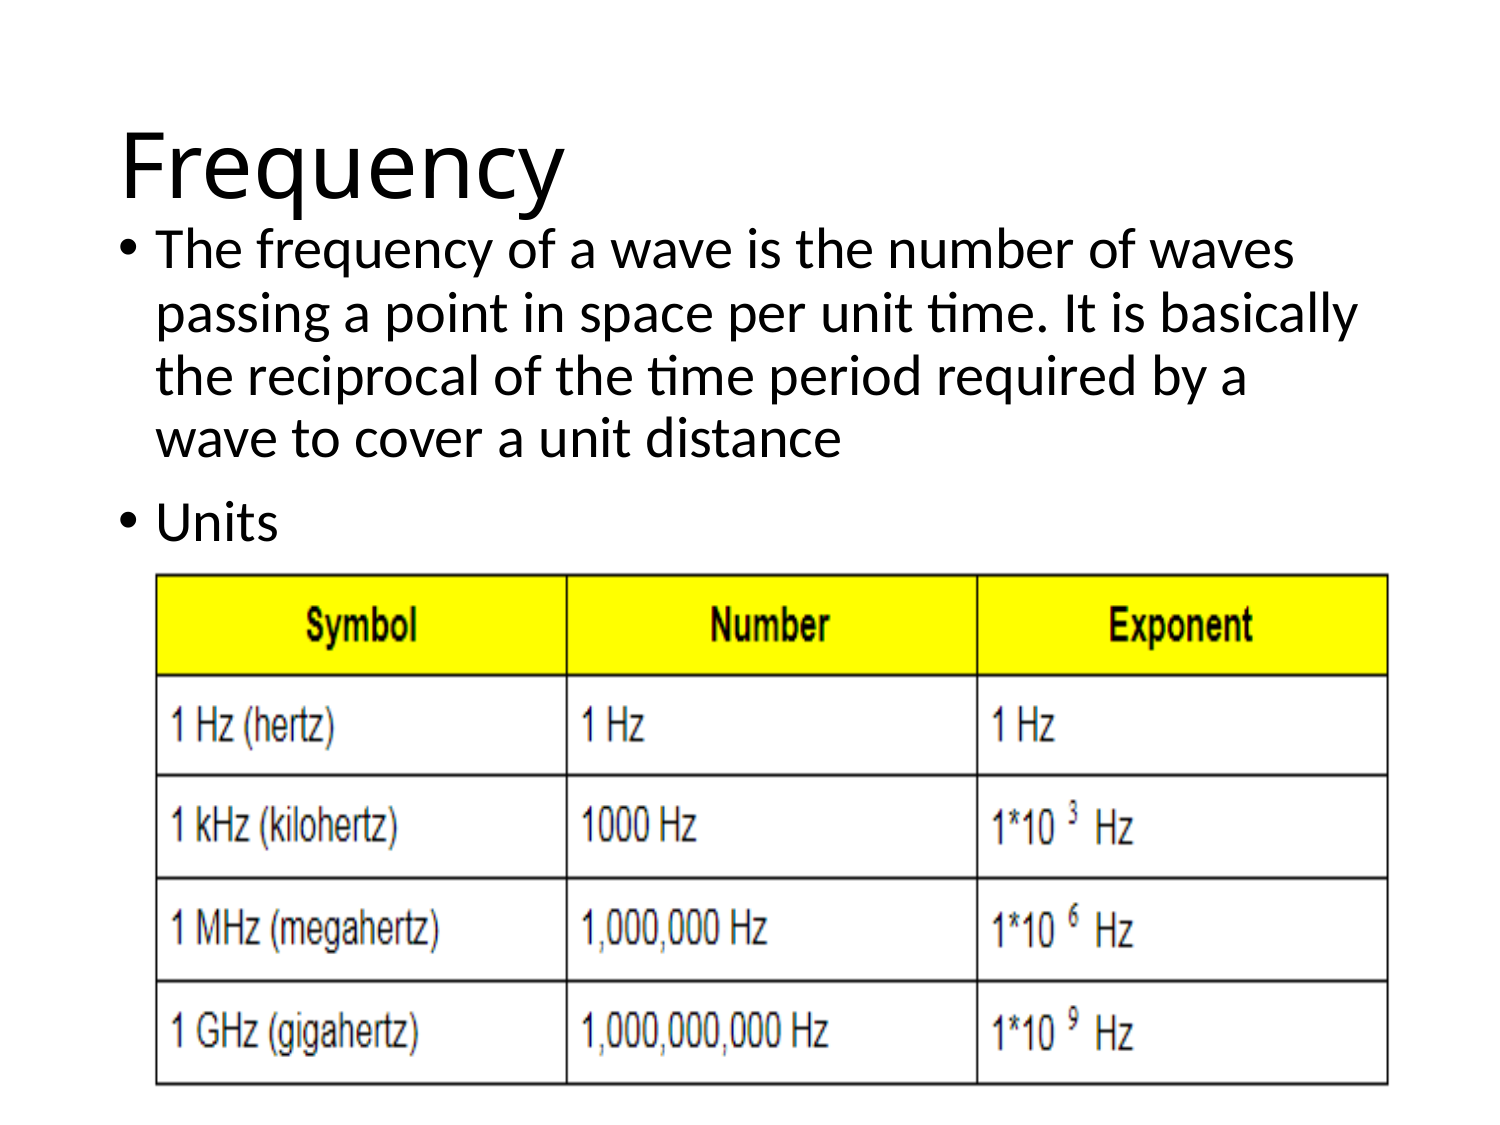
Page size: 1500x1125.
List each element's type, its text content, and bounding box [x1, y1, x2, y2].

picture [146, 557, 1397, 1104]
list The frequency of a wave is the number of waves passing a point in space per unit time. It is basically the reciprocal of the time period required by a wave to cover a unit distance Units [103, 211, 1397, 1014]
title Frequency [103, 59, 1397, 211]
